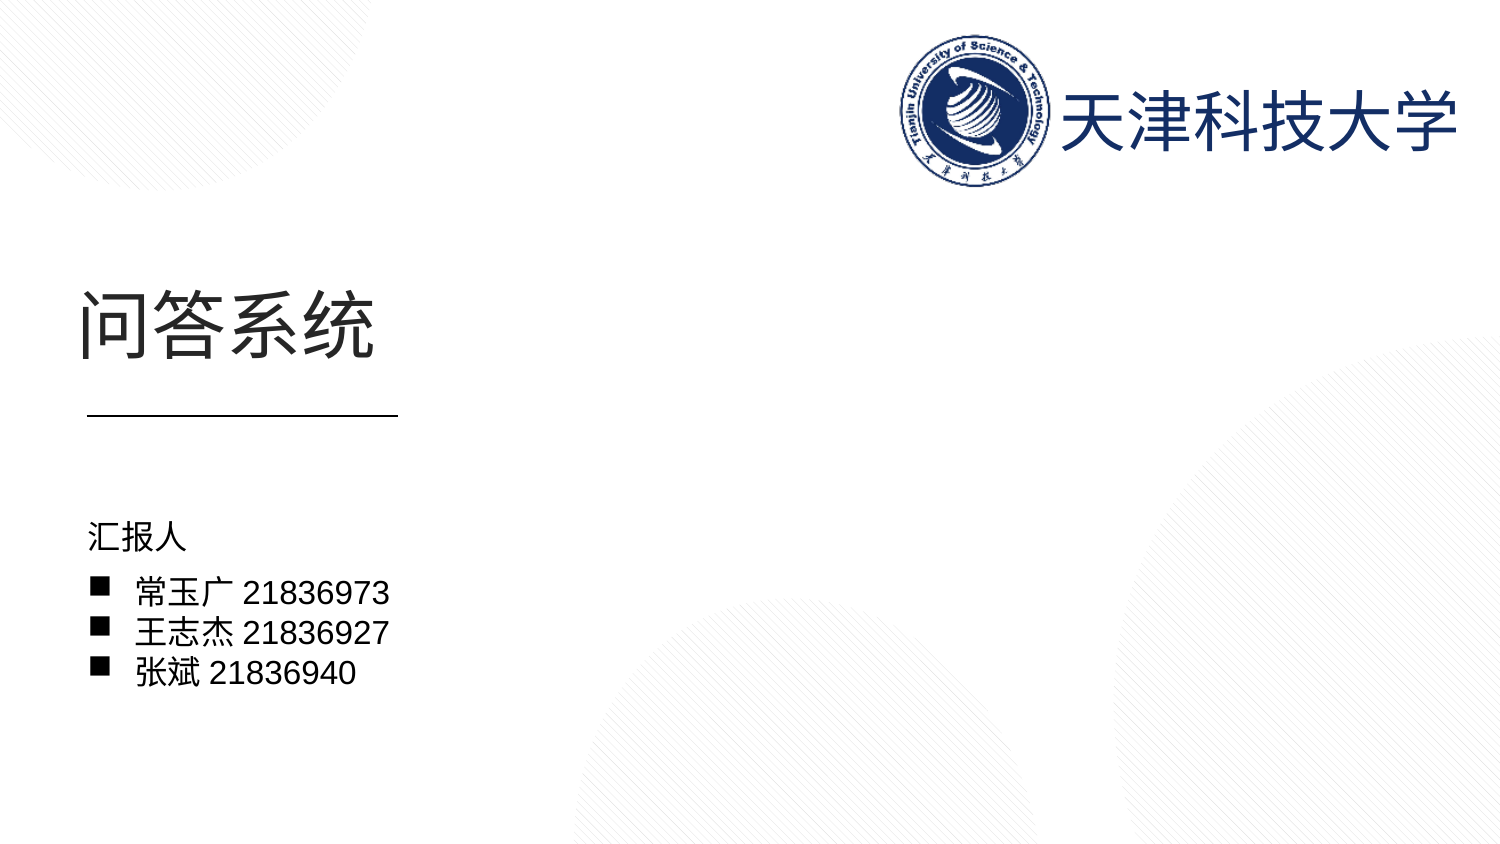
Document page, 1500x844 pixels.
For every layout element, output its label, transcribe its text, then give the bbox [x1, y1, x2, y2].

text_box [572, 597, 1040, 844]
text_box 常玉广21836973 王志杰21836927 张斌21836940 [72, 563, 462, 739]
text_box [0, 0, 373, 192]
text_box 汇报人 [73, 508, 462, 563]
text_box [879, 14, 1486, 209]
text_box 问答系统 [61, 270, 969, 376]
text_box [1112, 335, 1500, 844]
